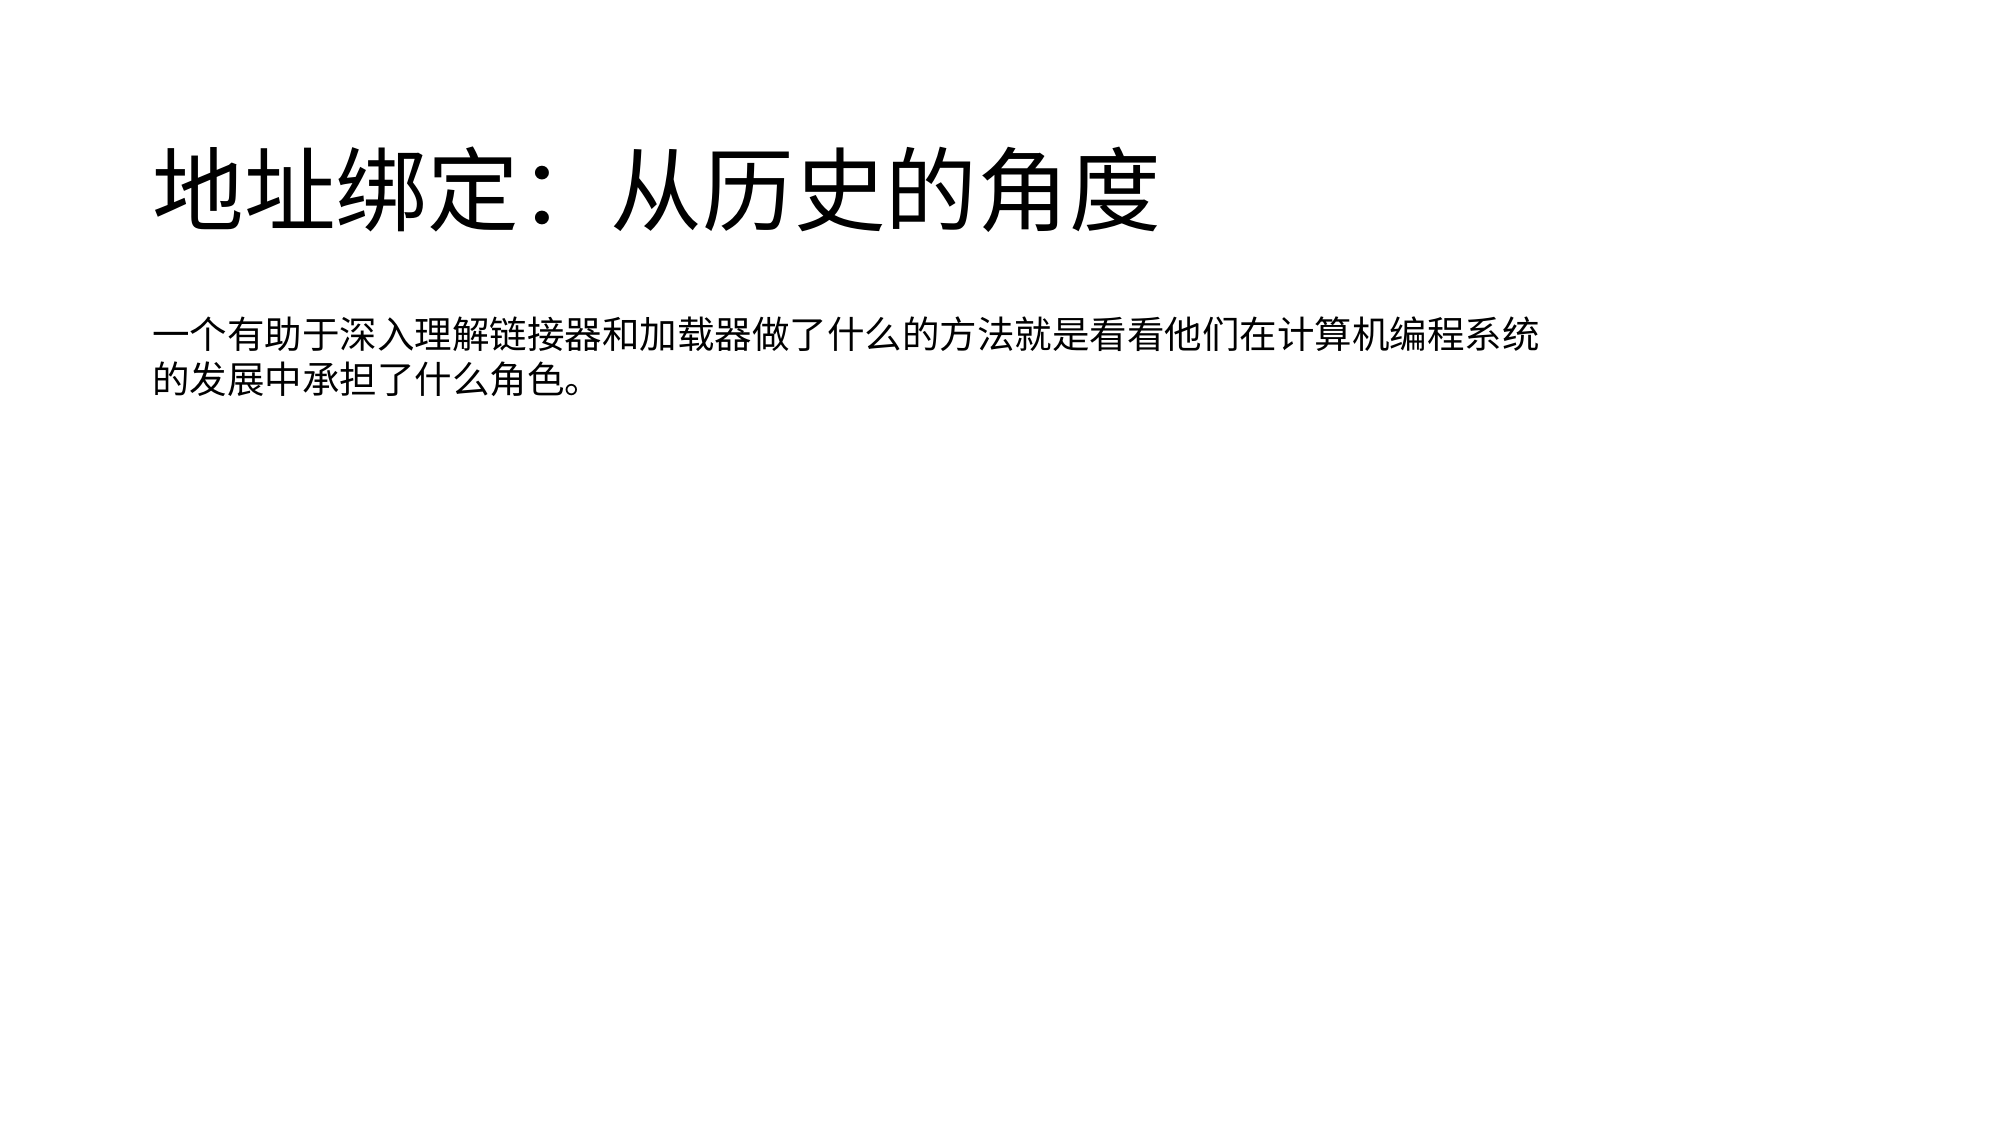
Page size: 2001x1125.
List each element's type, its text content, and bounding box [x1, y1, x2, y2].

title 地址绑定：从历史的角度 [137, 85, 1863, 304]
text_box 一个有助于深入理解链接器和加载器做了什么的方法就是看看他们在计算机编程系统 的发展中承担了什么角色。 [137, 303, 1555, 408]
